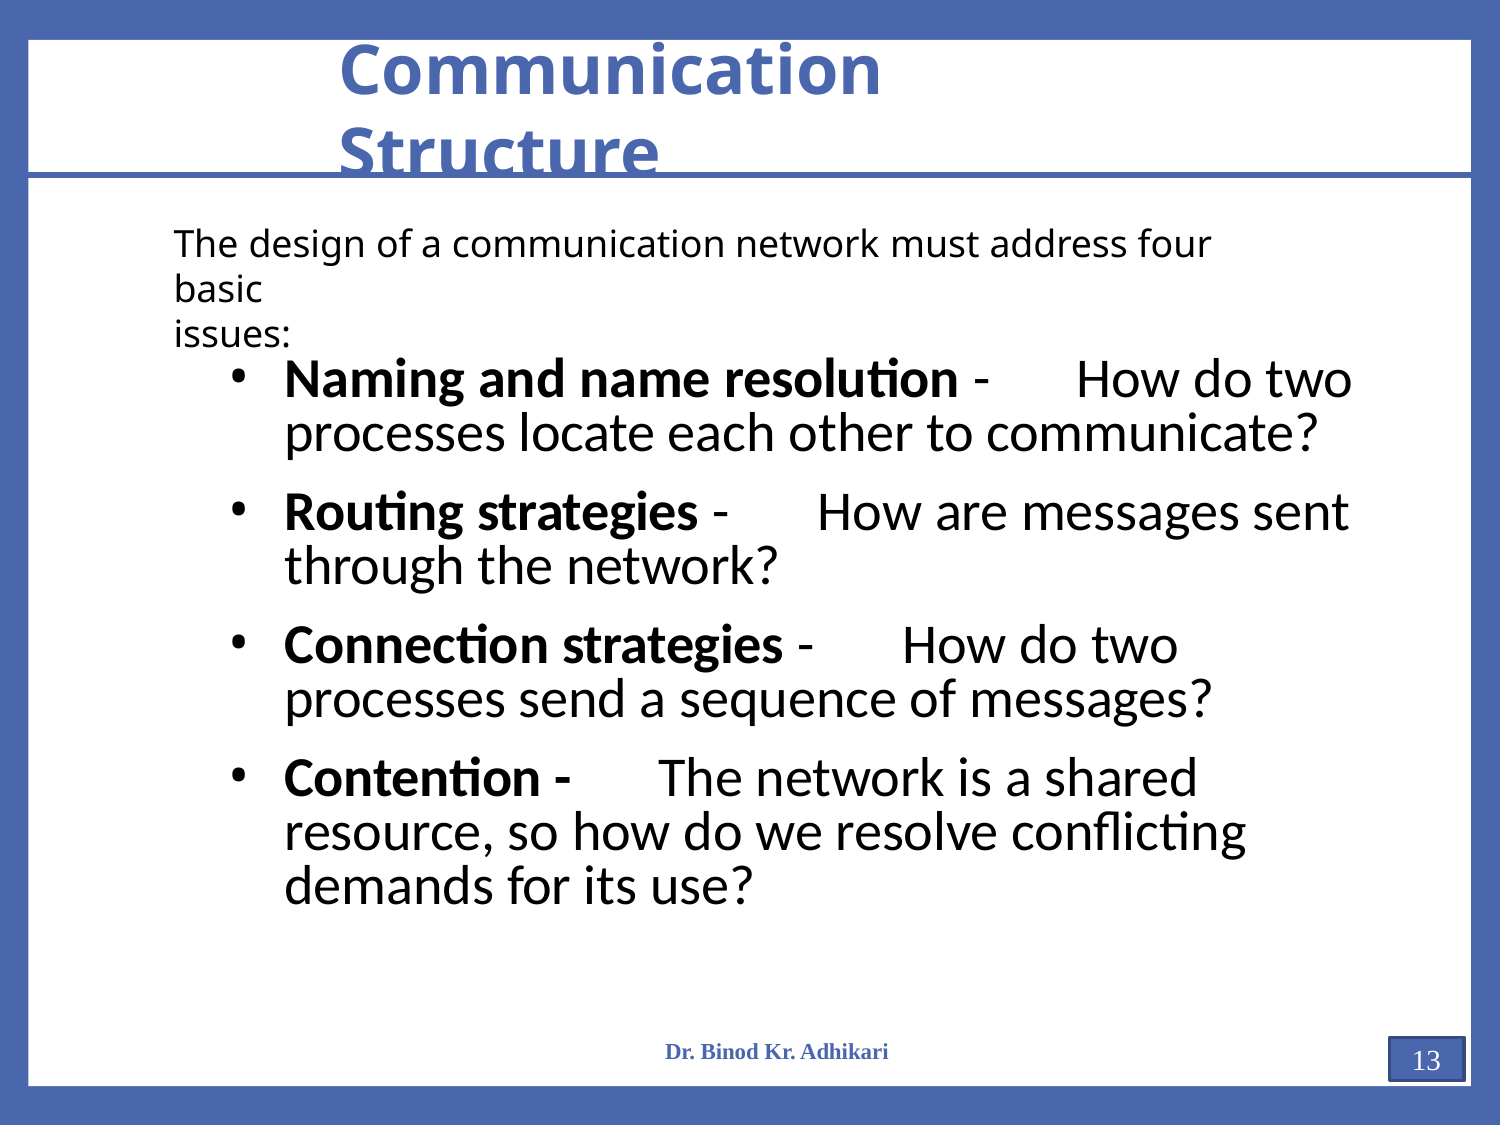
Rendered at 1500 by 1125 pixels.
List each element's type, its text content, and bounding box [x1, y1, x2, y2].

text_box Naming and name resolution - How do two processes locate each other to communicate? Routing strategies - How are messages sent through the network? Connection strategies - How do two processes send a sequence of messages? Contention - The network is a shared resource, so how do we resolve conflicting demands for its use? [226, 339, 1375, 916]
footer Dr. Binod Kr. Adhikari [485, 916, 1067, 1125]
text_box The design of a communication network must address four basic issues: [171, 218, 1247, 356]
title Communication Structure [336, 12, 1211, 203]
